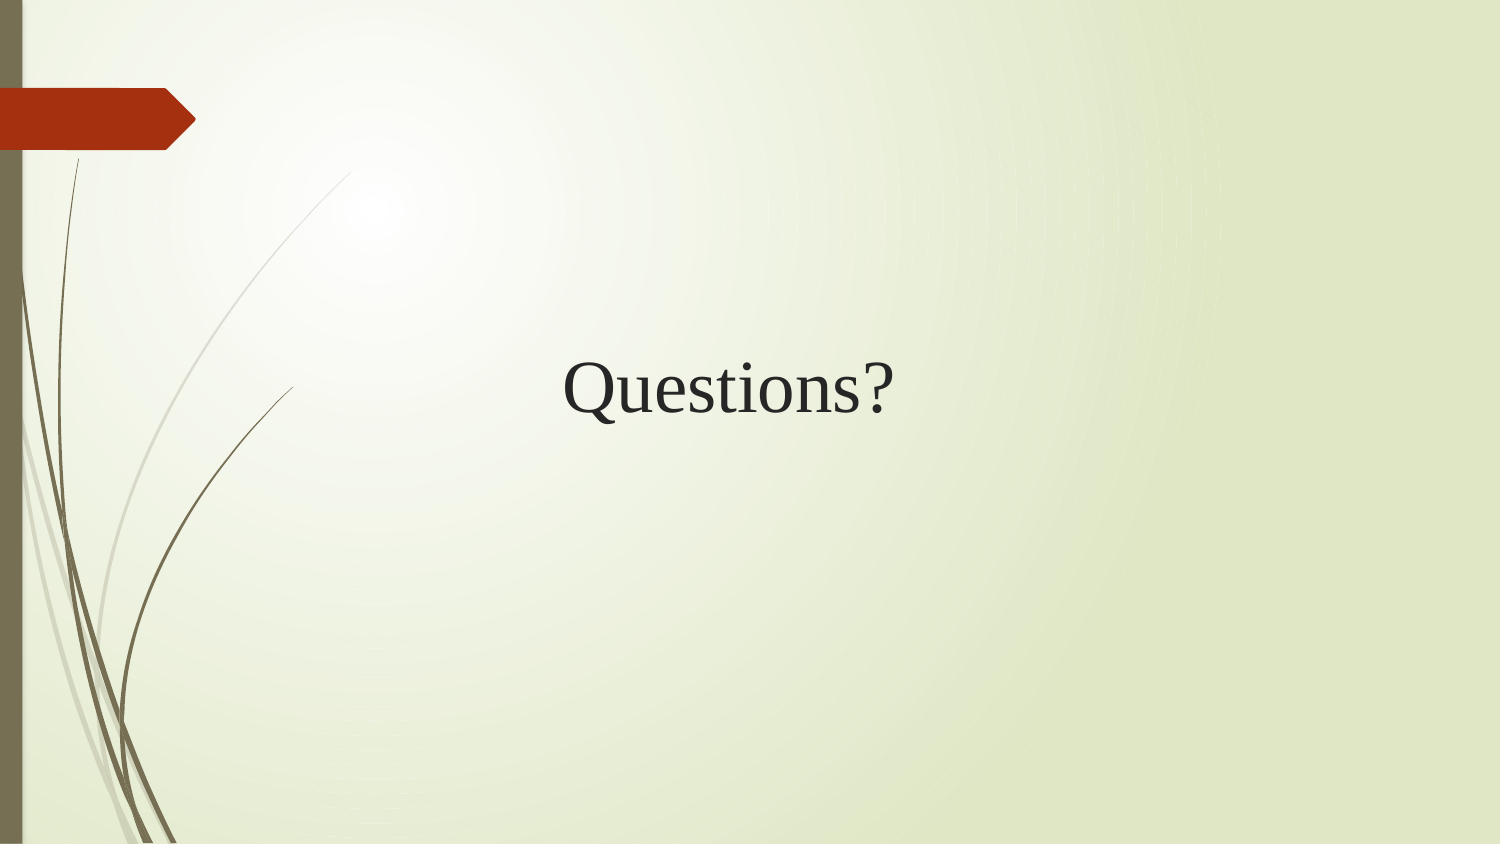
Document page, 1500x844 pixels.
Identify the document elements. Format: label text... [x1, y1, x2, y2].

title Questions? [547, 330, 920, 477]
